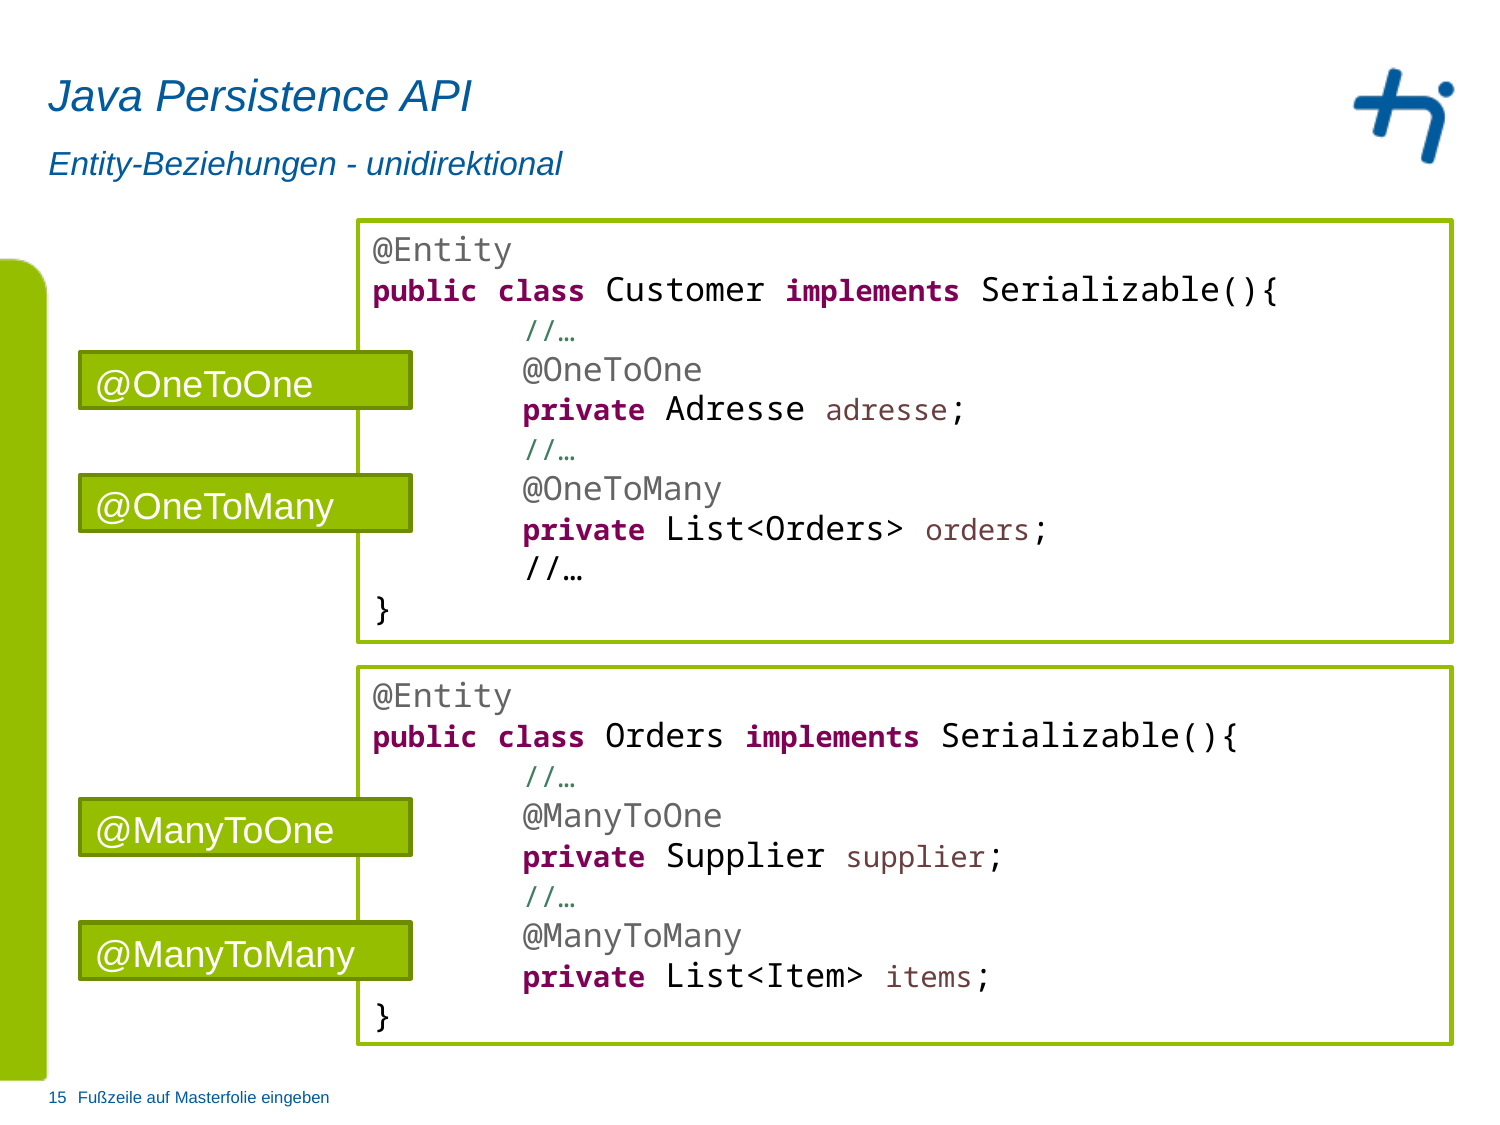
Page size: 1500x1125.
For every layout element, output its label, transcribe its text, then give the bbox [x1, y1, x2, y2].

text_box @Entity public class Orders implements Serializable(){ //… @ManyToOne private Supplier supplier; //… @ManyToMany private List<Item> items; } [356, 665, 1454, 1046]
text_box @OneToMany [78, 473, 413, 533]
title Java Persistence API [48, 66, 1249, 121]
subtitle Entity-Beziehungen - unidirektional [48, 122, 1249, 179]
text_box @ManyToOne [78, 797, 413, 857]
text_box @ManyToMany [78, 920, 413, 981]
slide_number 15 [48, 1087, 80, 1122]
text_box @Entity public class Customer implements Serializable(){ //… @OneToOne private Adresse adresse; //… @OneToMany private List<Orders> orders; //… } [356, 218, 1454, 644]
text_box @OneToOne [78, 350, 413, 410]
